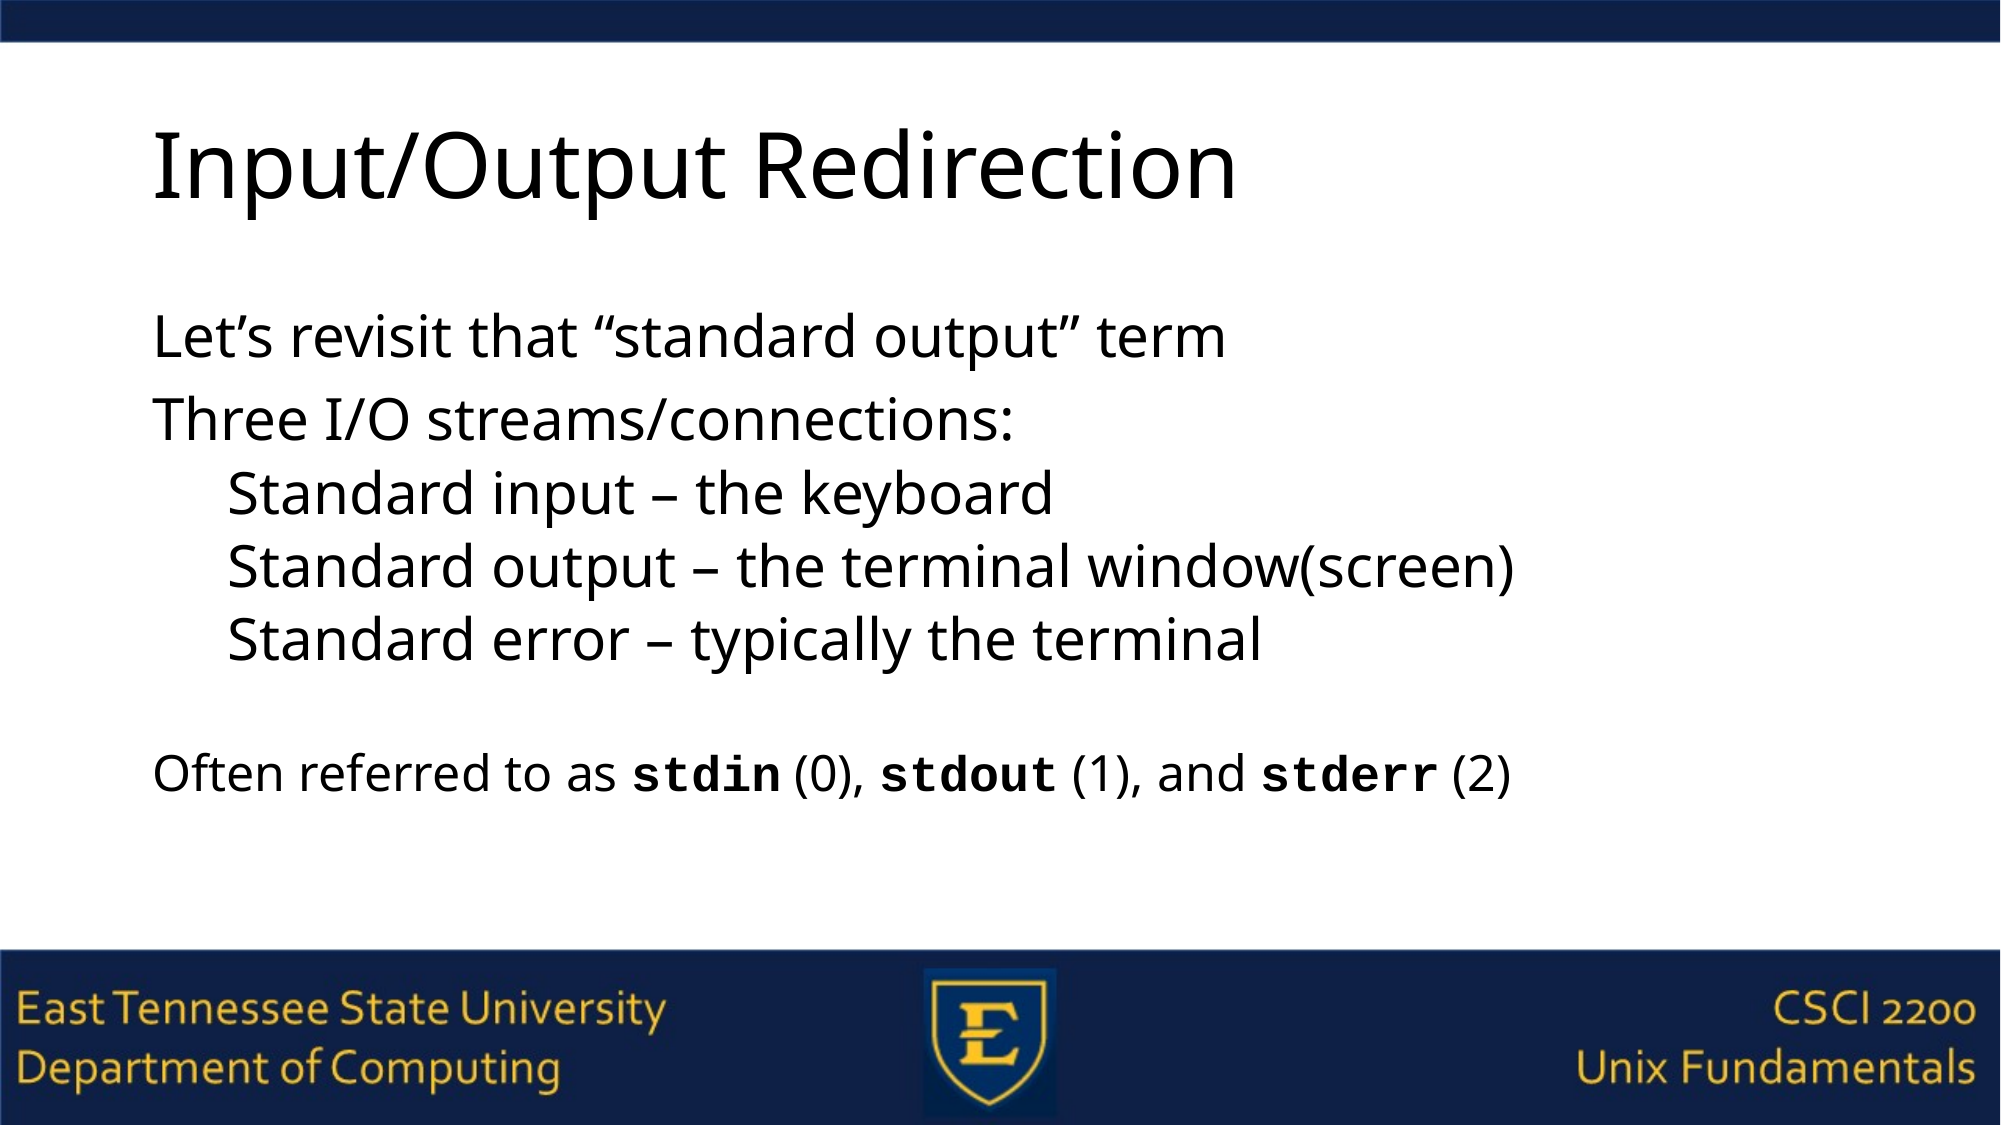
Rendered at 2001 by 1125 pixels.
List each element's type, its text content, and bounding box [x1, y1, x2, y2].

picture [0, 0, 2001, 1125]
list Let’s revisit that “standard output” term Three I/O streams/connections: Standard input – the keyboard Standard output – the terminal window(screen) Standard error – typically the terminal Often referred to as stdin (0), stdout (1), and stderr (2) [137, 299, 1863, 1014]
title Input/Output Redirection [137, 59, 1863, 278]
